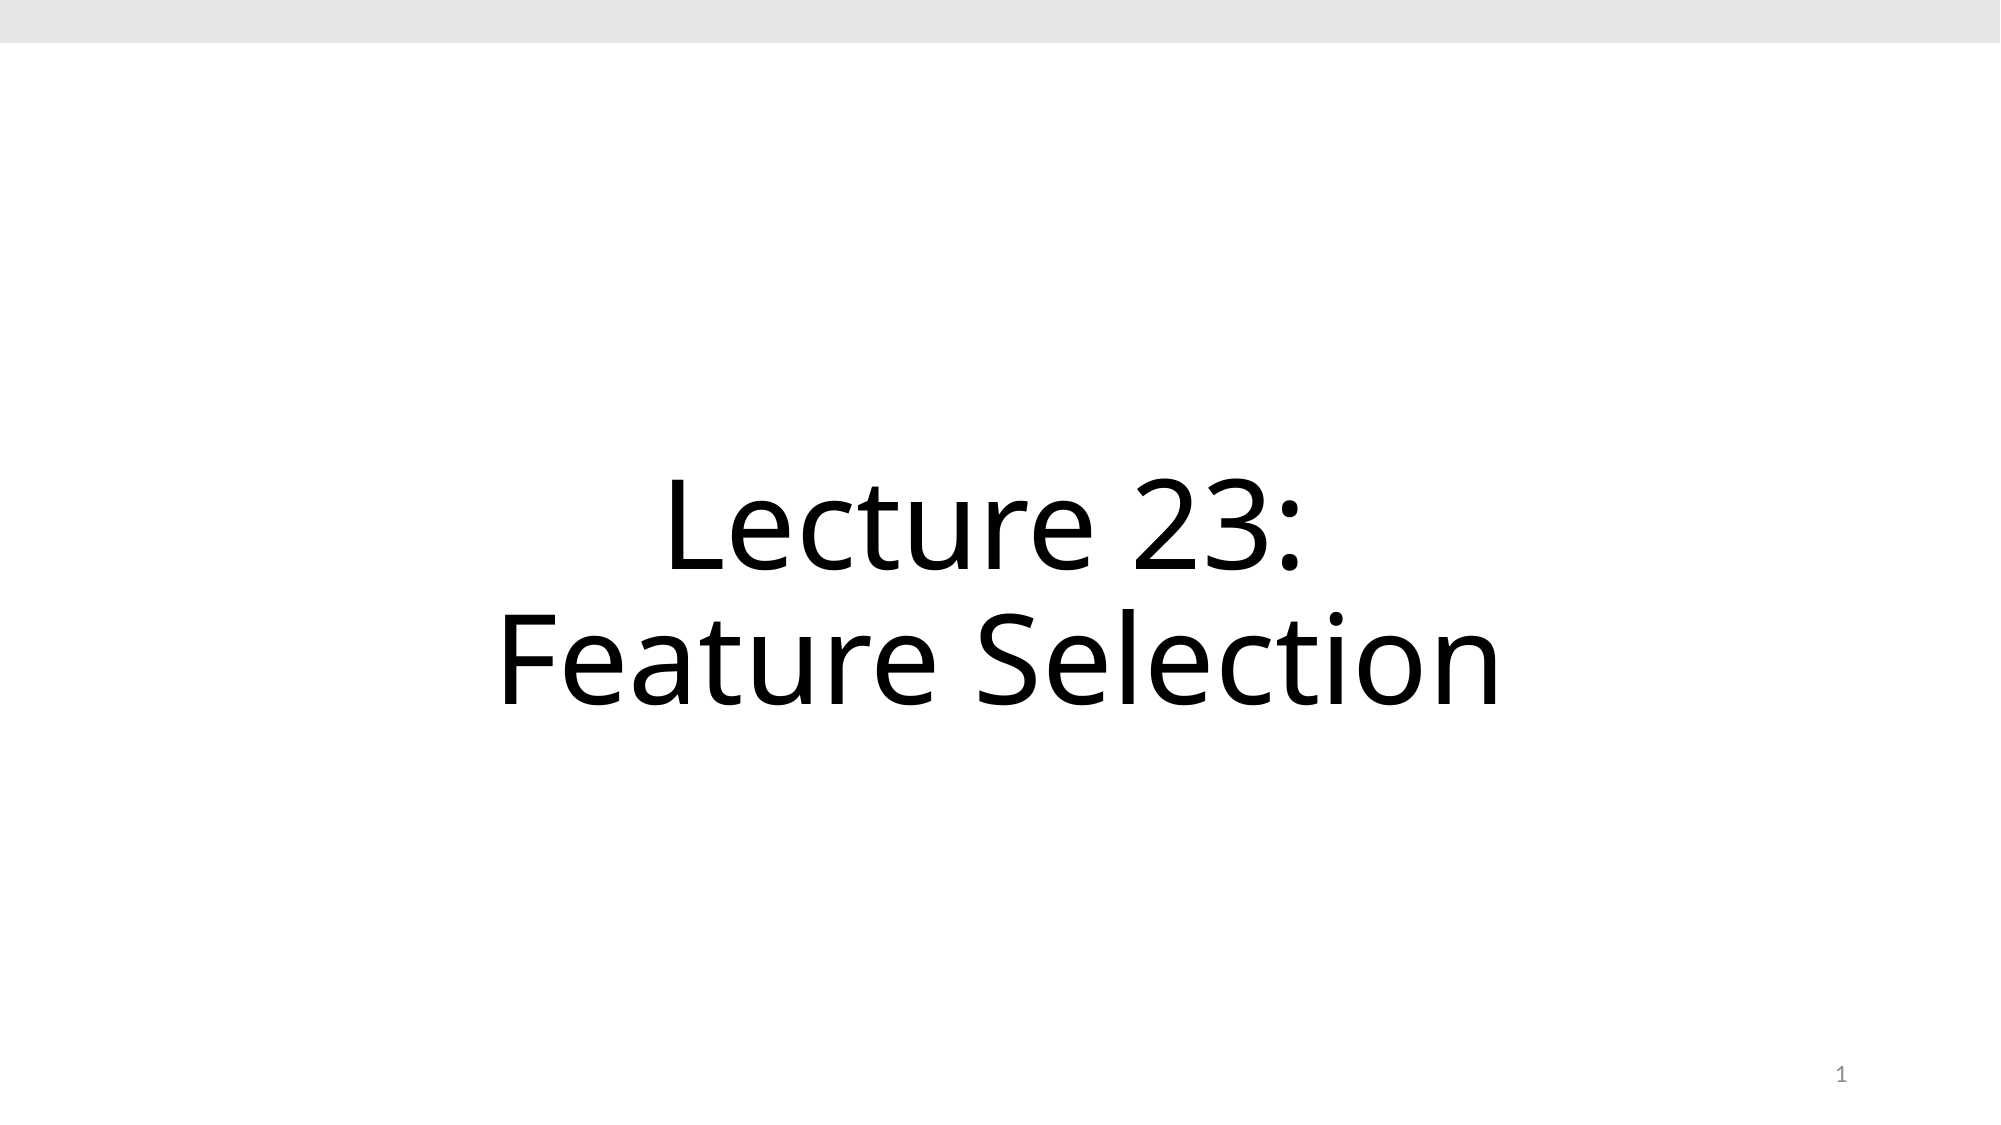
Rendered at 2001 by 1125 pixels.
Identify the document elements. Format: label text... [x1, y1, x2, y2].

title Lecture 23: Feature Selection [249, 347, 1750, 739]
slide_number 1 [1412, 1042, 1863, 1103]
text_box [0, 0, 2000, 44]
